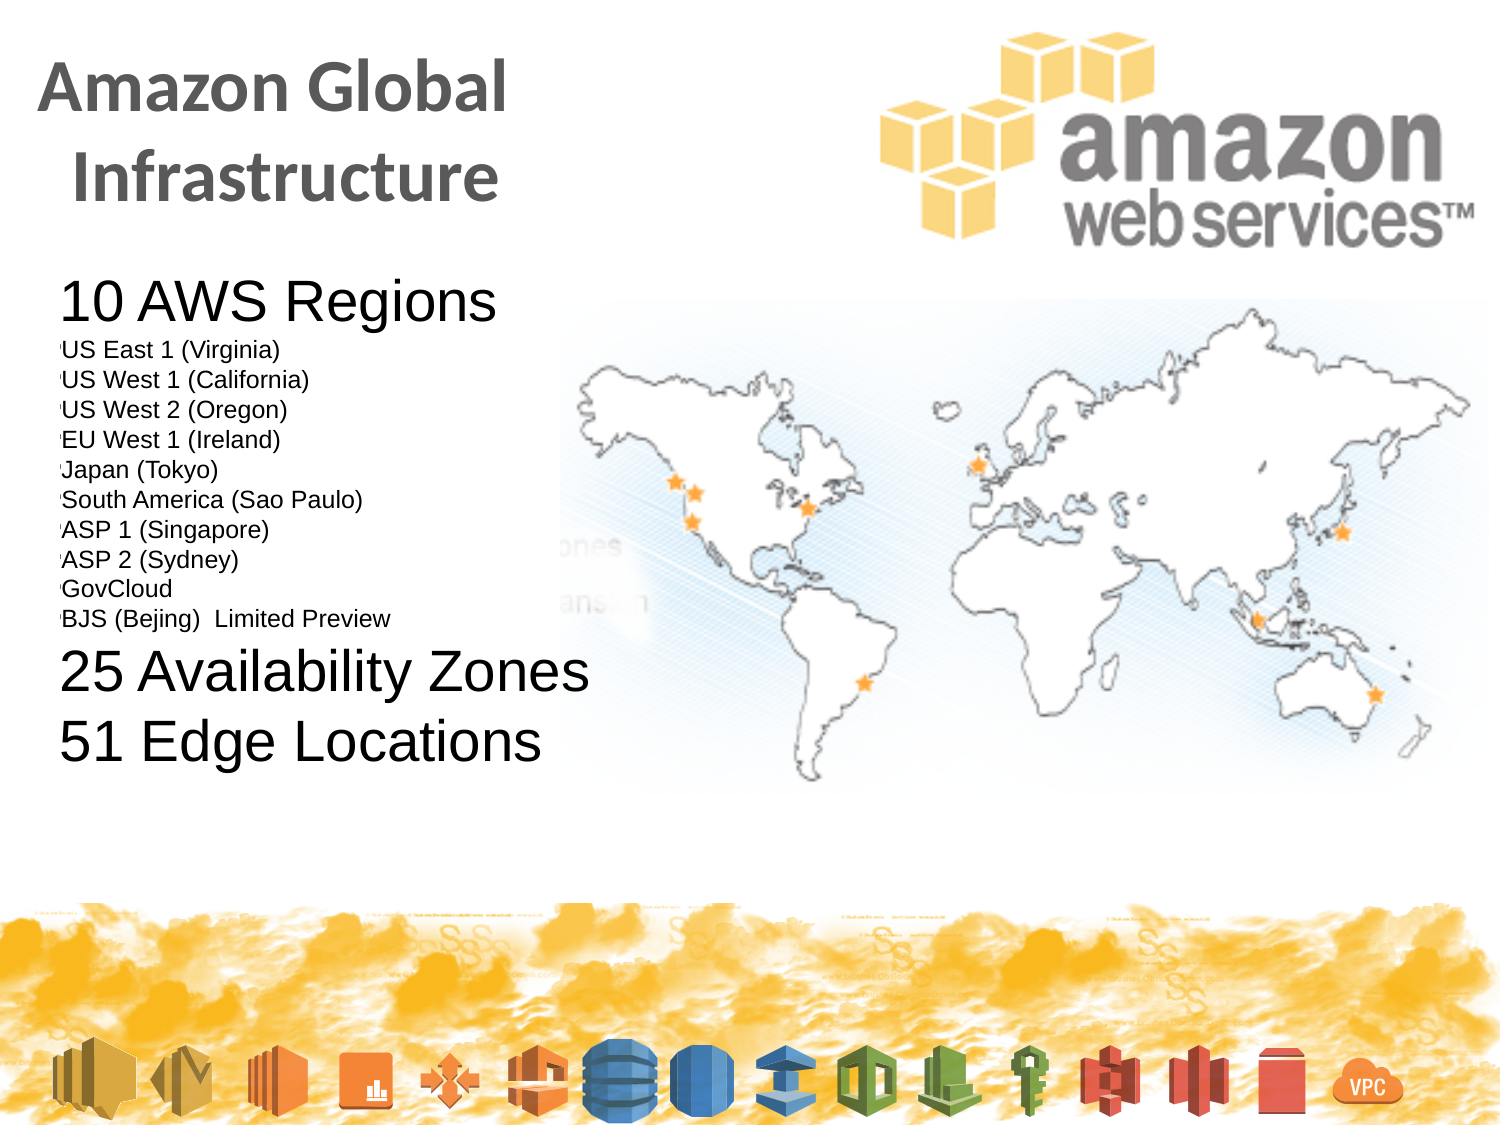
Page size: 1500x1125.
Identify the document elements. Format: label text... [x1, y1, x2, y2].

picture [0, 0, 1500, 1125]
text_box Amazon Global Infrastructure [23, 28, 1480, 216]
text_box 10 AWS Regions US East 1 (Virginia) US West 1 (California) US West 2 (Oregon) EU West 1 (Ireland) Japan (Tokyo) South America (Sao Paulo) ASP 1 (Singapore) ASP 2 (Sydney) GovCloud BJS (Bejing) Limited Preview 25 Availability Zones 51 Edge Locations [45, 256, 1428, 985]
